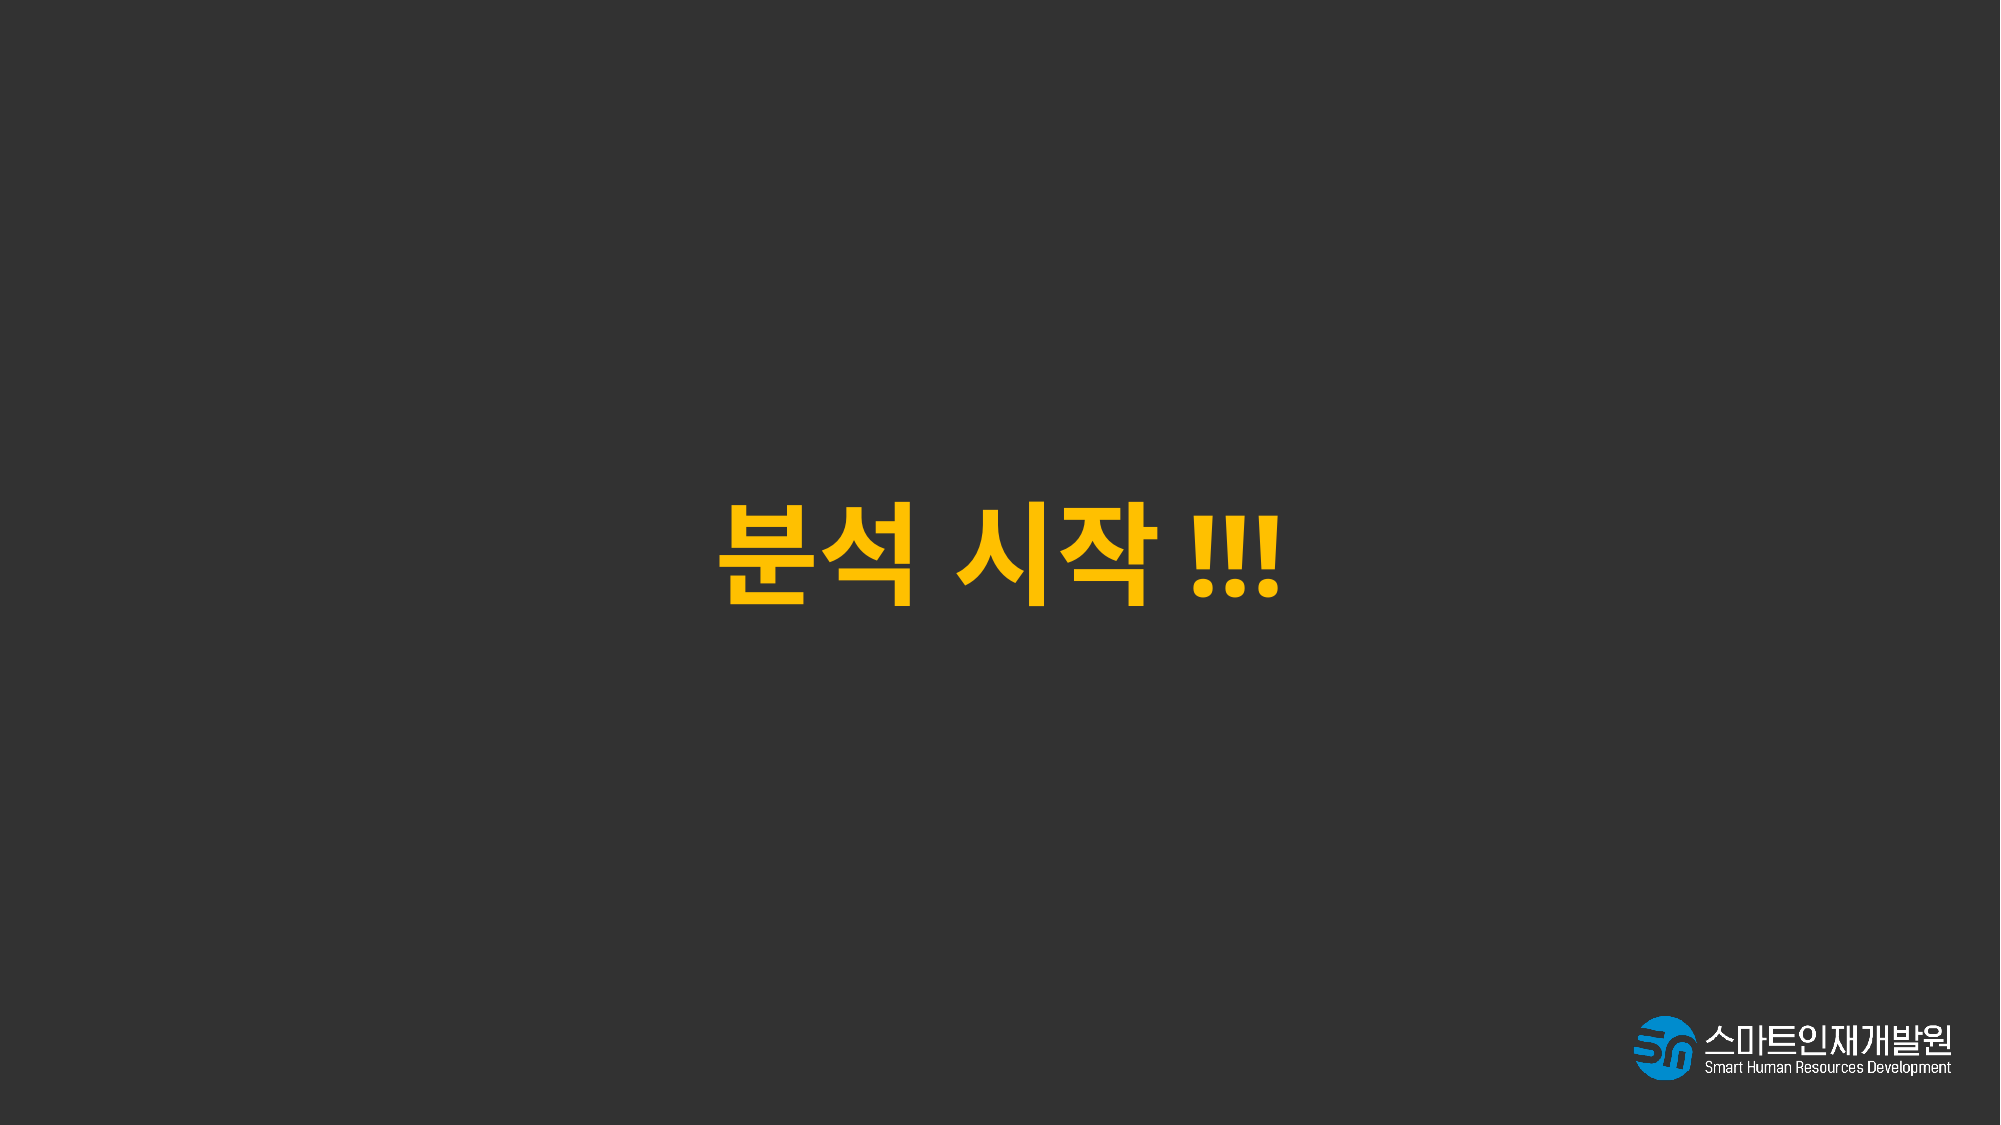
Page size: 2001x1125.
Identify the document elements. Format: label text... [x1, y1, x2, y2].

picture [1618, 978, 1967, 1108]
text_box [1631, 989, 2000, 1107]
text_box 분석 시작!!! [7, 476, 1993, 626]
